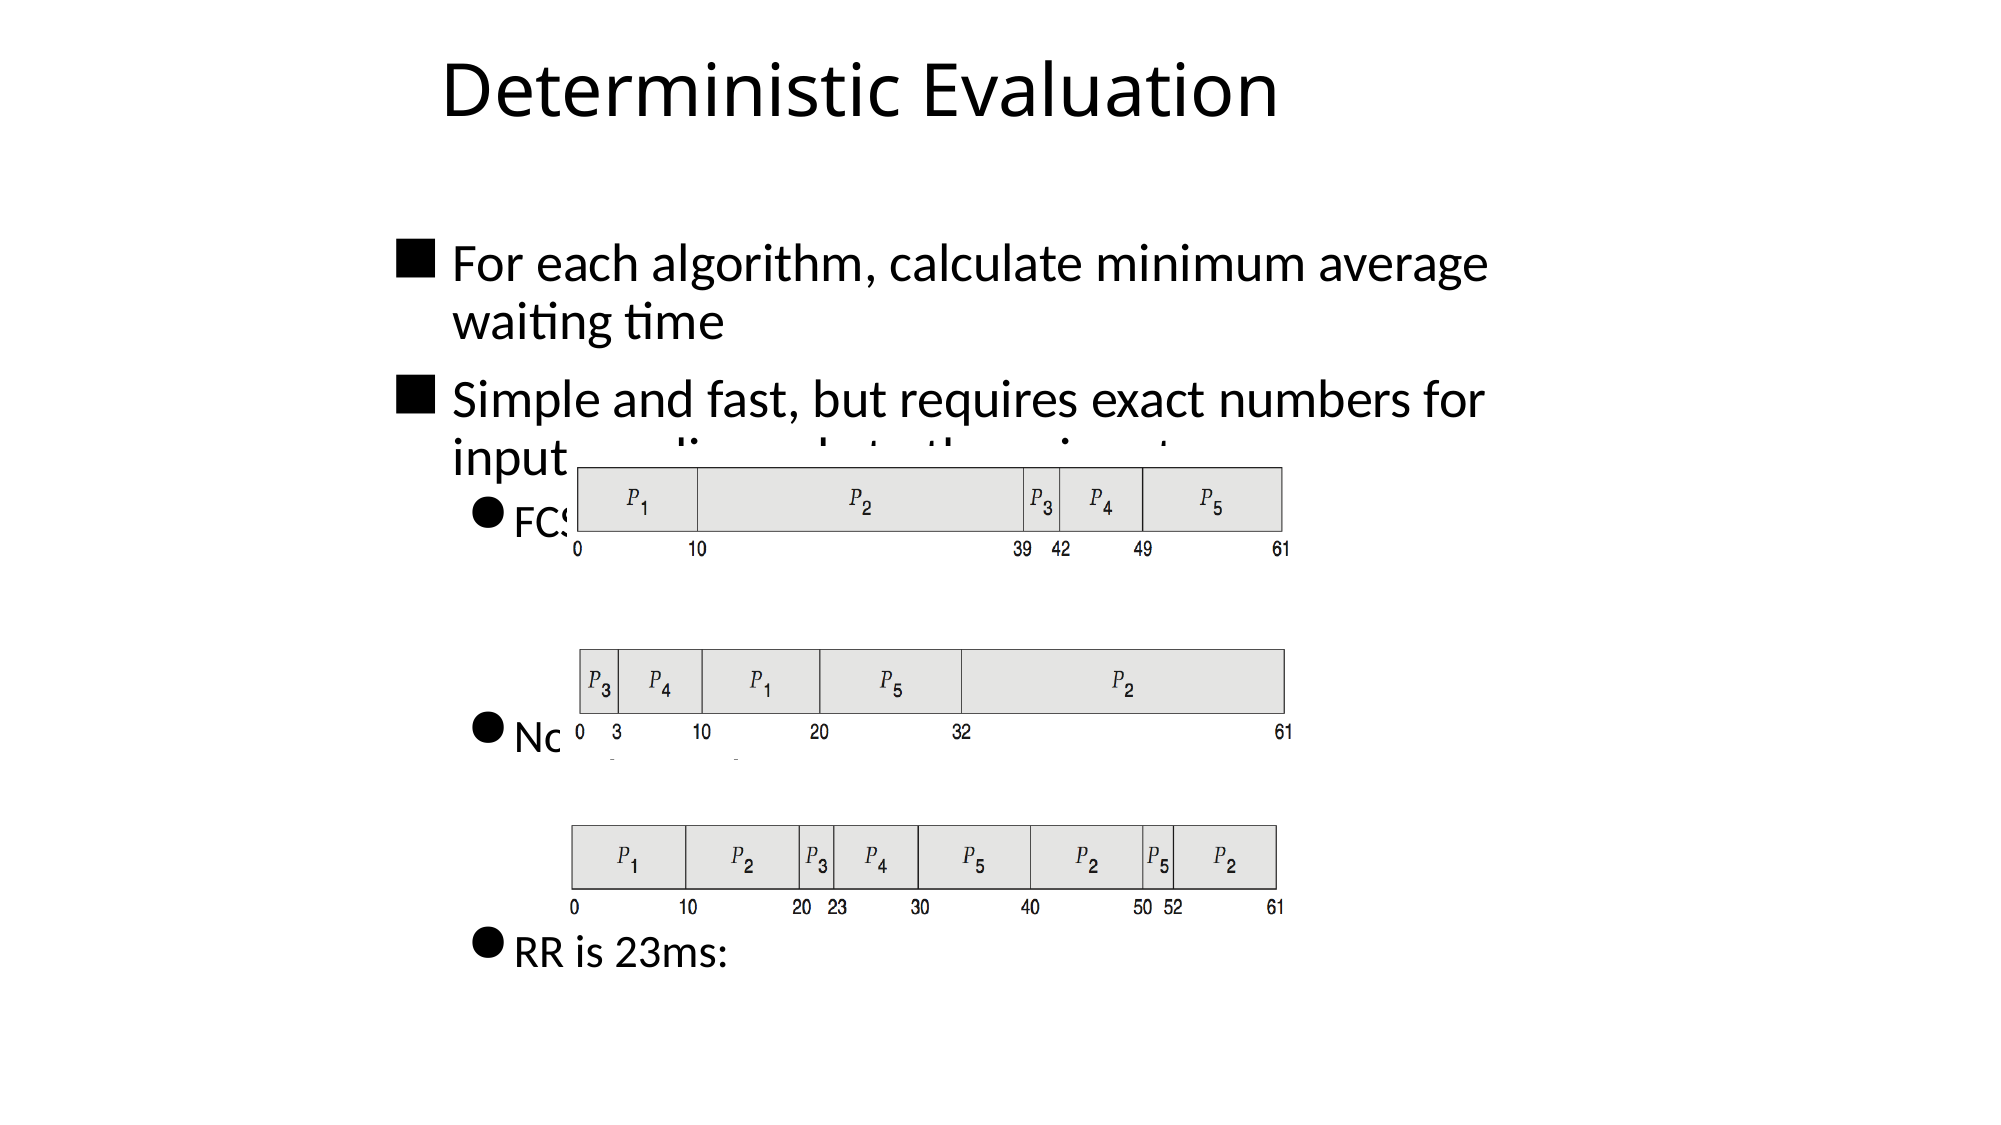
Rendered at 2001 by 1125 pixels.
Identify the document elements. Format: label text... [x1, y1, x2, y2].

list For each algorithm, calculate minimum average waiting time Simple and fast, but requires exact numbers for input, applies only to those inputs FCS is 28ms: Non-preemptive SFJ is 13ms: RR is 23ms: [385, 226, 1627, 989]
picture [561, 804, 1291, 928]
picture [560, 631, 1304, 759]
picture [567, 446, 1297, 583]
title Deterministic Evaluation [425, 45, 1675, 141]
